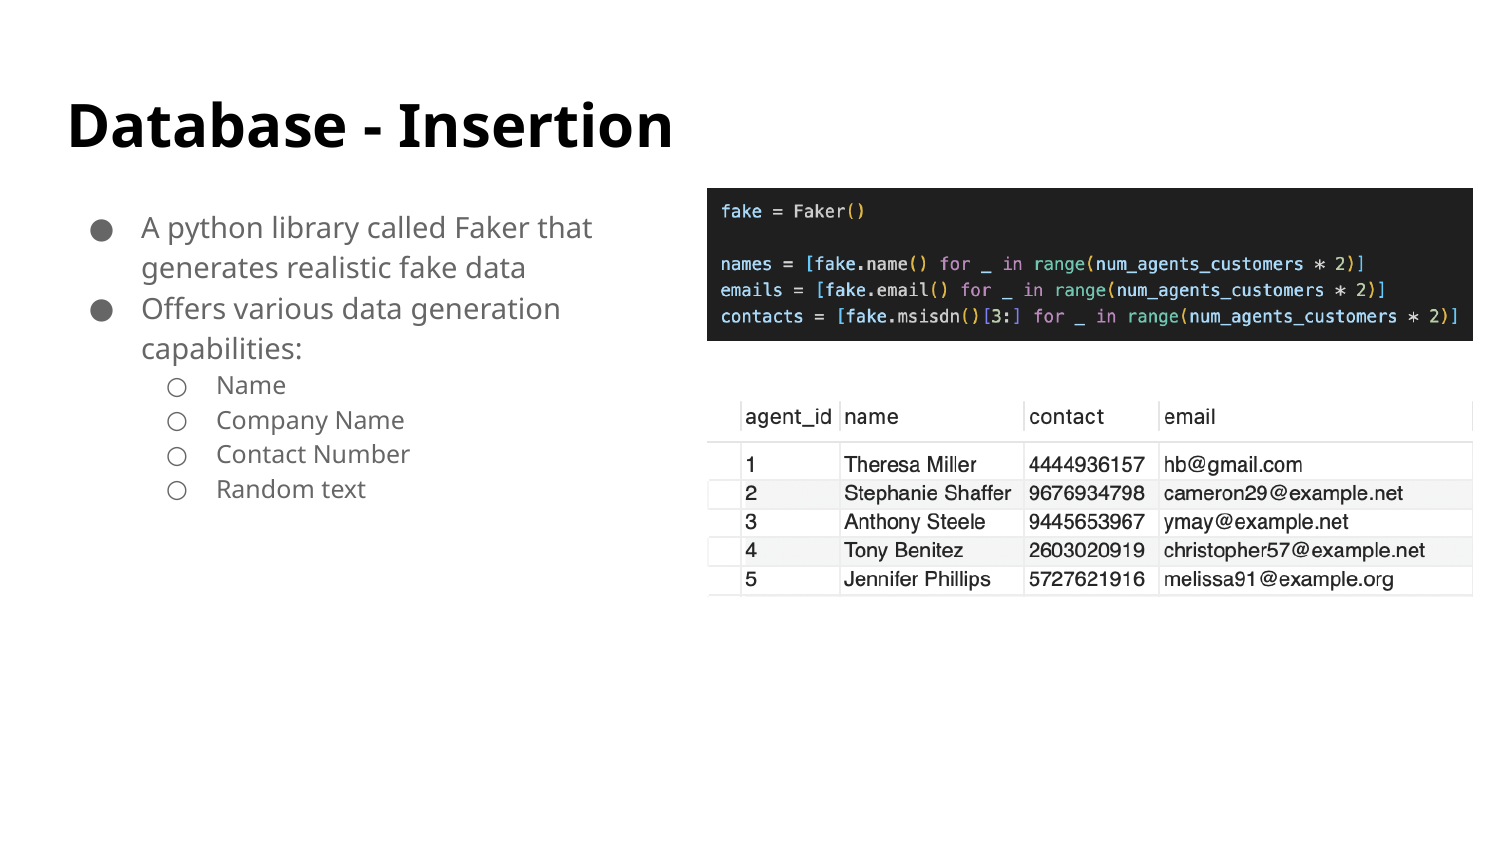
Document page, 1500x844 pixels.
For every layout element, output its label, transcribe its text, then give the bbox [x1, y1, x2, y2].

title Database - Insertion [51, 72, 1449, 176]
list A python library called Faker that generates realistic fake data Offers various data generation capabilities: Name Company Name Contact Number Random text [51, 189, 708, 750]
picture [707, 388, 1474, 597]
picture [707, 188, 1474, 341]
